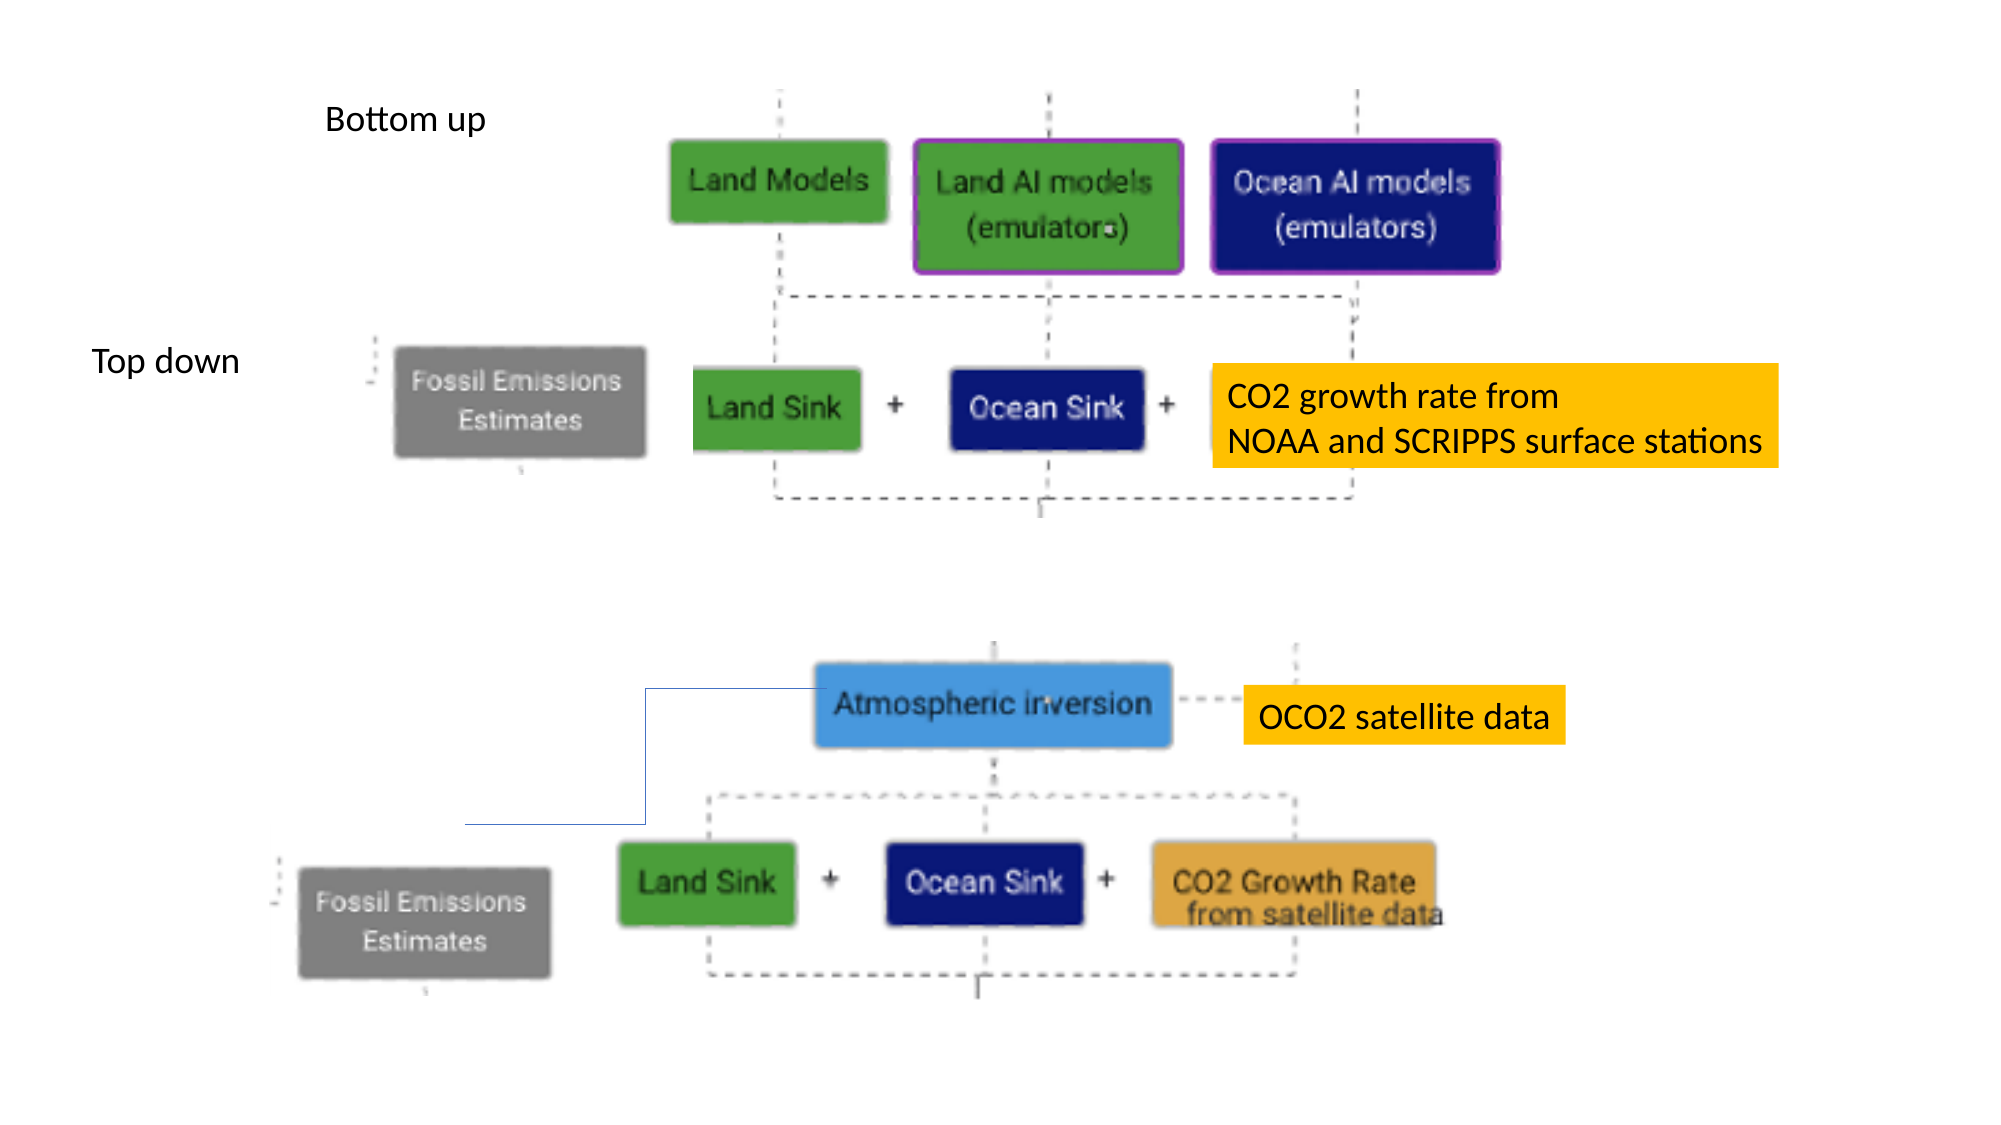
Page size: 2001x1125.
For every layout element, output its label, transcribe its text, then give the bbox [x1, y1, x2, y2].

text_box OCO2 satellite data [1536, 684, 1566, 745]
text_box Bottom up [310, 86, 502, 146]
text_box Top down [76, 328, 256, 389]
text_box CO2 growth rate from NOAA and SCRIPPS surface stations [1614, 363, 1779, 468]
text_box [464, 688, 828, 825]
picture [365, 89, 1614, 518]
picture [269, 641, 1536, 1008]
